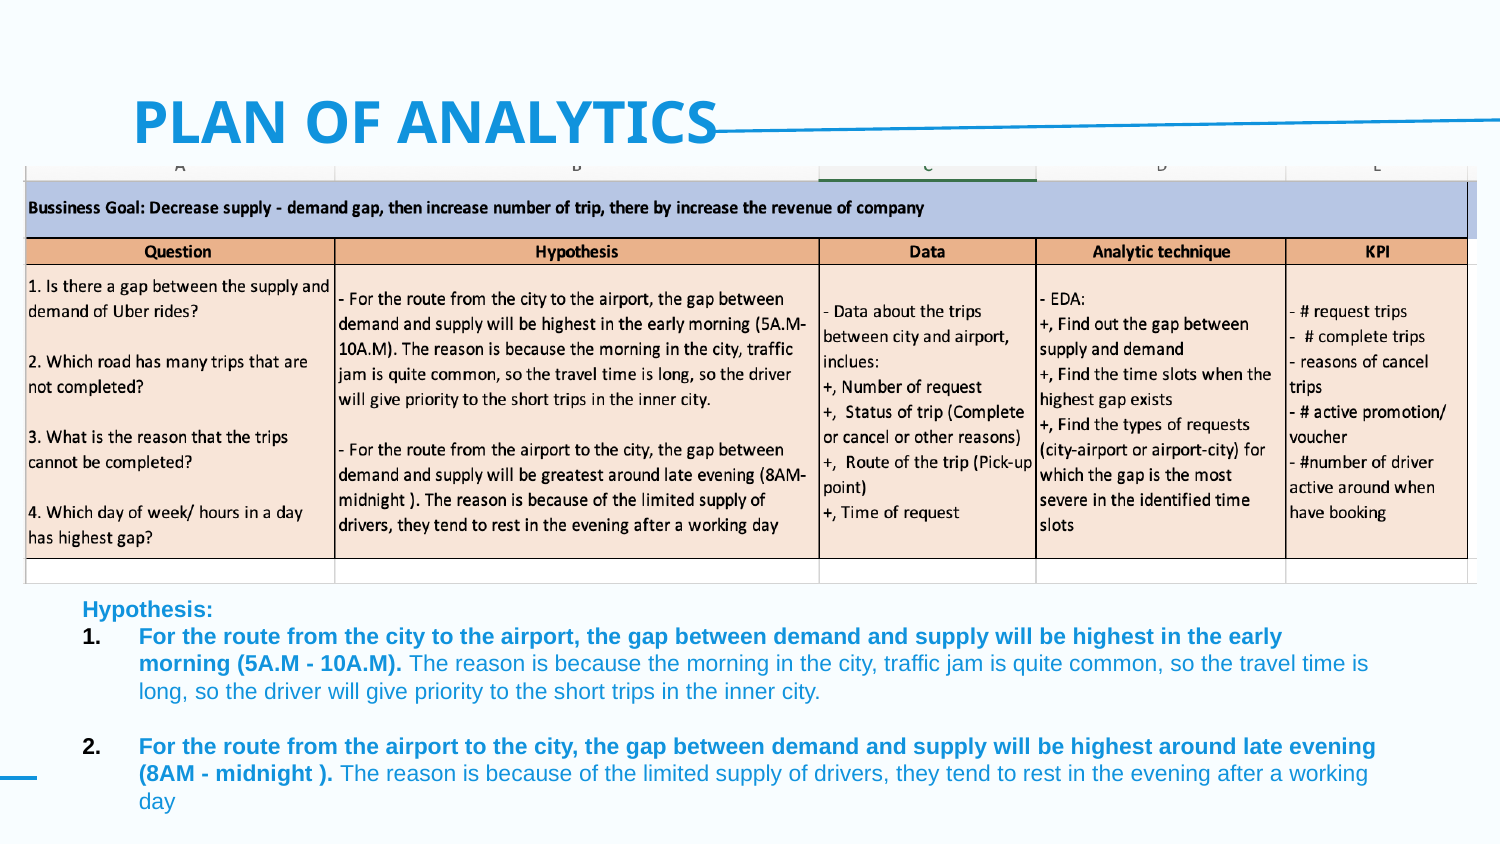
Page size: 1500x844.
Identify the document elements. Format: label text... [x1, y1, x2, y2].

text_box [712, 119, 1500, 132]
title PLAN OF ANALYTICS [116, 72, 1383, 165]
text_box Hypothesis: For the route from the city to the airport, the gap between demand and supply will be highest in the early morning (5A.M - 10A.M). The reason is because the morning in the city, traffic jam is quite common, so the travel time is long, so the driver will give priority to the short trips in the inner city. For the route from the airport to the city, the gap between demand and supply will be highest around late evening (8AM - midnight ). The reason is because of the limited supply of drivers, they tend to rest in the evening after a working day [67, 592, 1396, 844]
picture [22, 166, 1478, 584]
